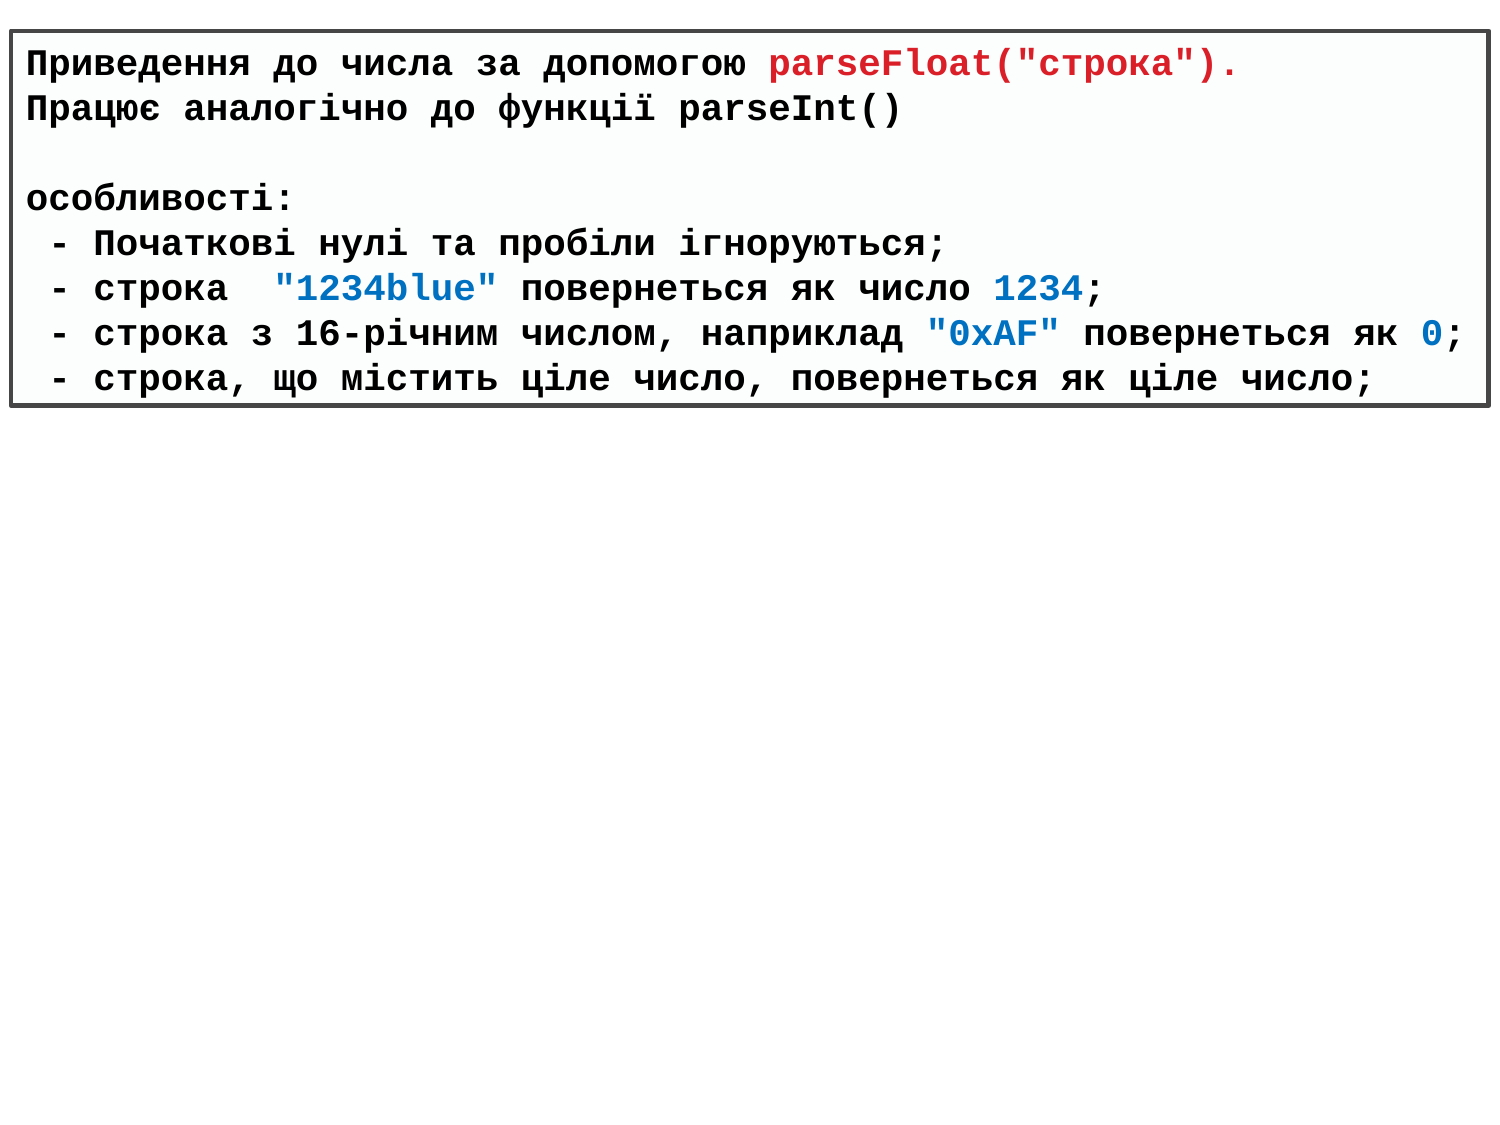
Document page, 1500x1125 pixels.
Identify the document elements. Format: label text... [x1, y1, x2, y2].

text_box Приведення до числа за допомогою parseFloat("строка"). Працює аналогічно до функції parseInt() особливості: - Початкові нулі та пробіли ігноруються; - строка "1234blue" повернеться як число 1234; - строка з 16-річним числом, наприклад "0xAF" повернеться як 0; - строка, що містить ціле число, повернеться як ціле число; [11, 30, 1489, 406]
